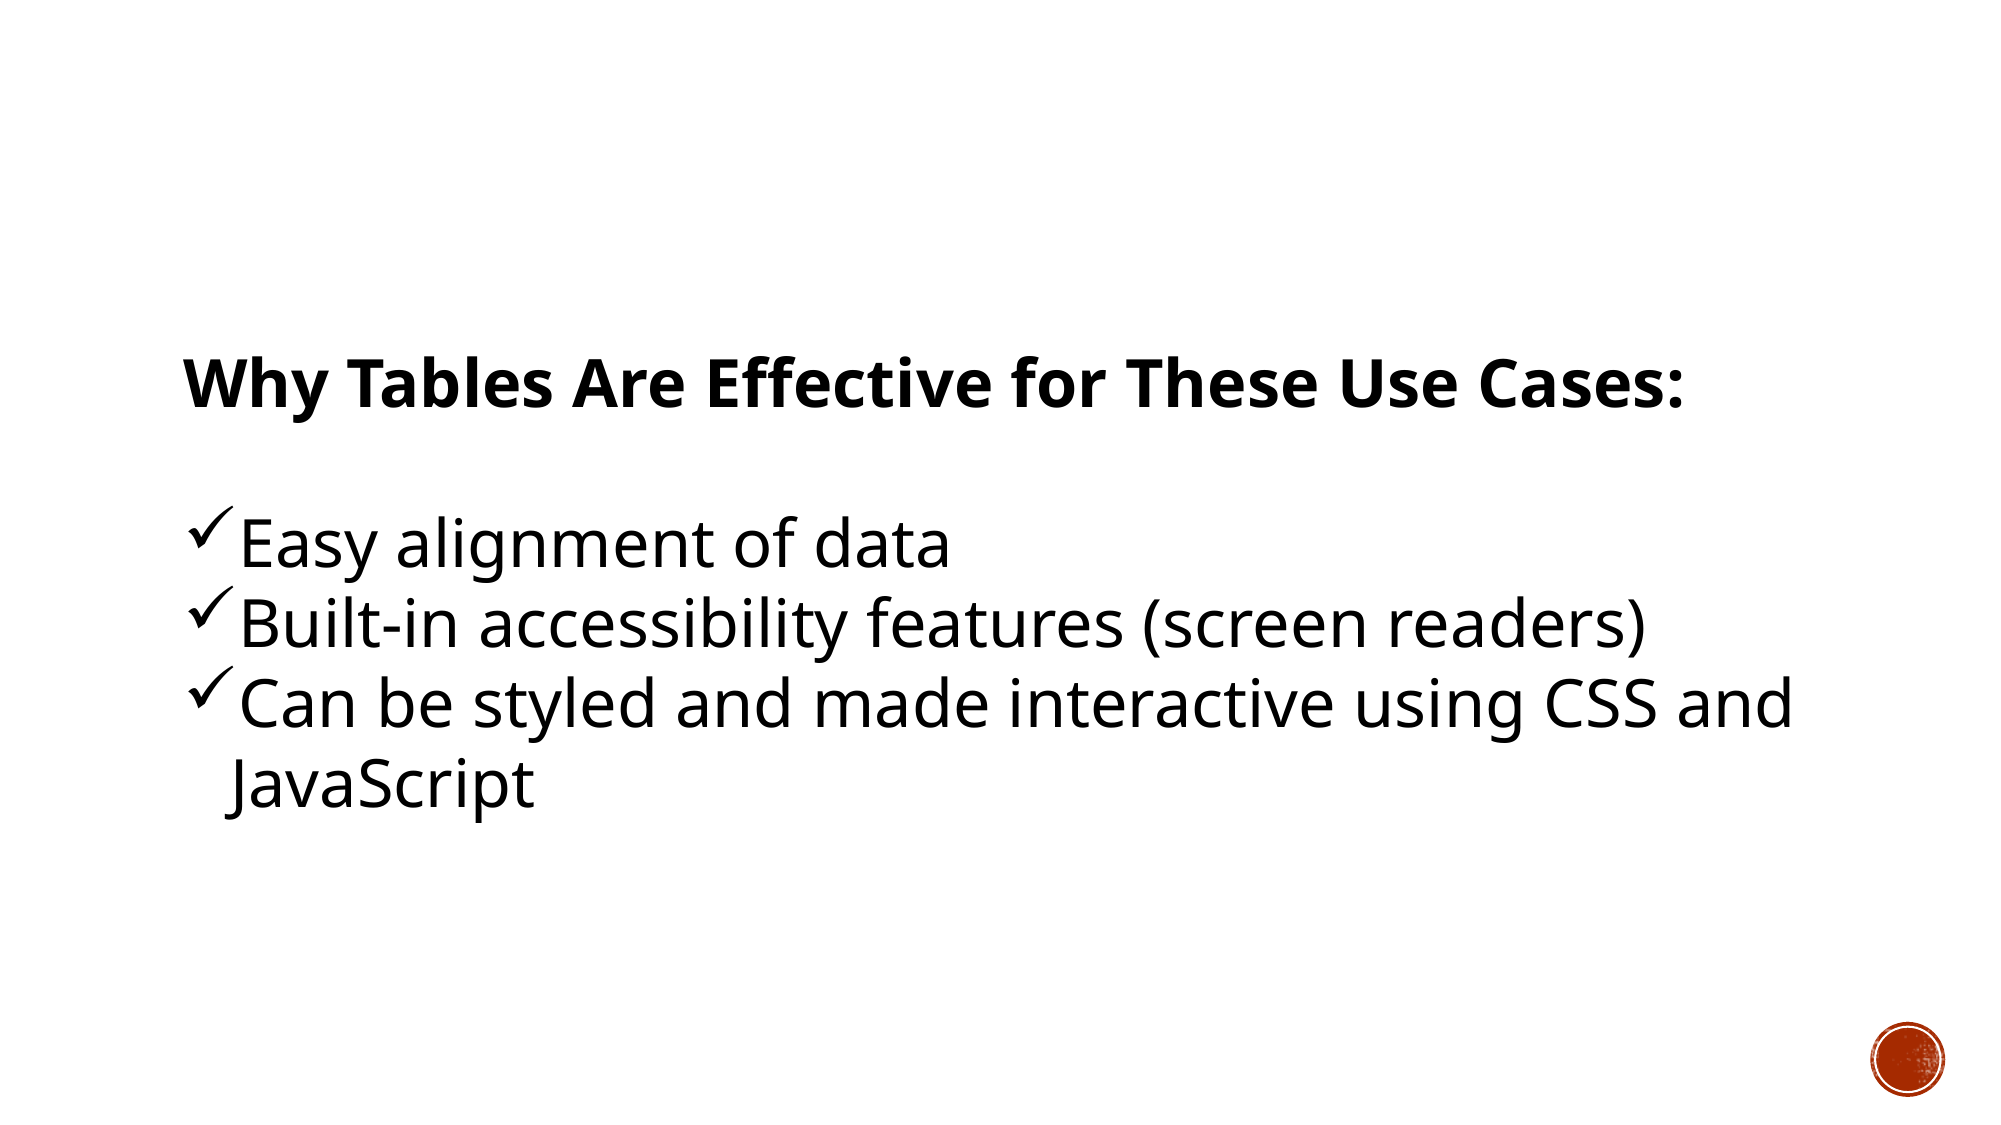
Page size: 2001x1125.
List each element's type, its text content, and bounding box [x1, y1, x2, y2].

text_box Why Tables Are Effective for These Use Cases: Easy alignment of data Built-in accessibility features (screen readers) Can be styled and made interactive using CSS and JavaScript [168, 333, 1898, 909]
